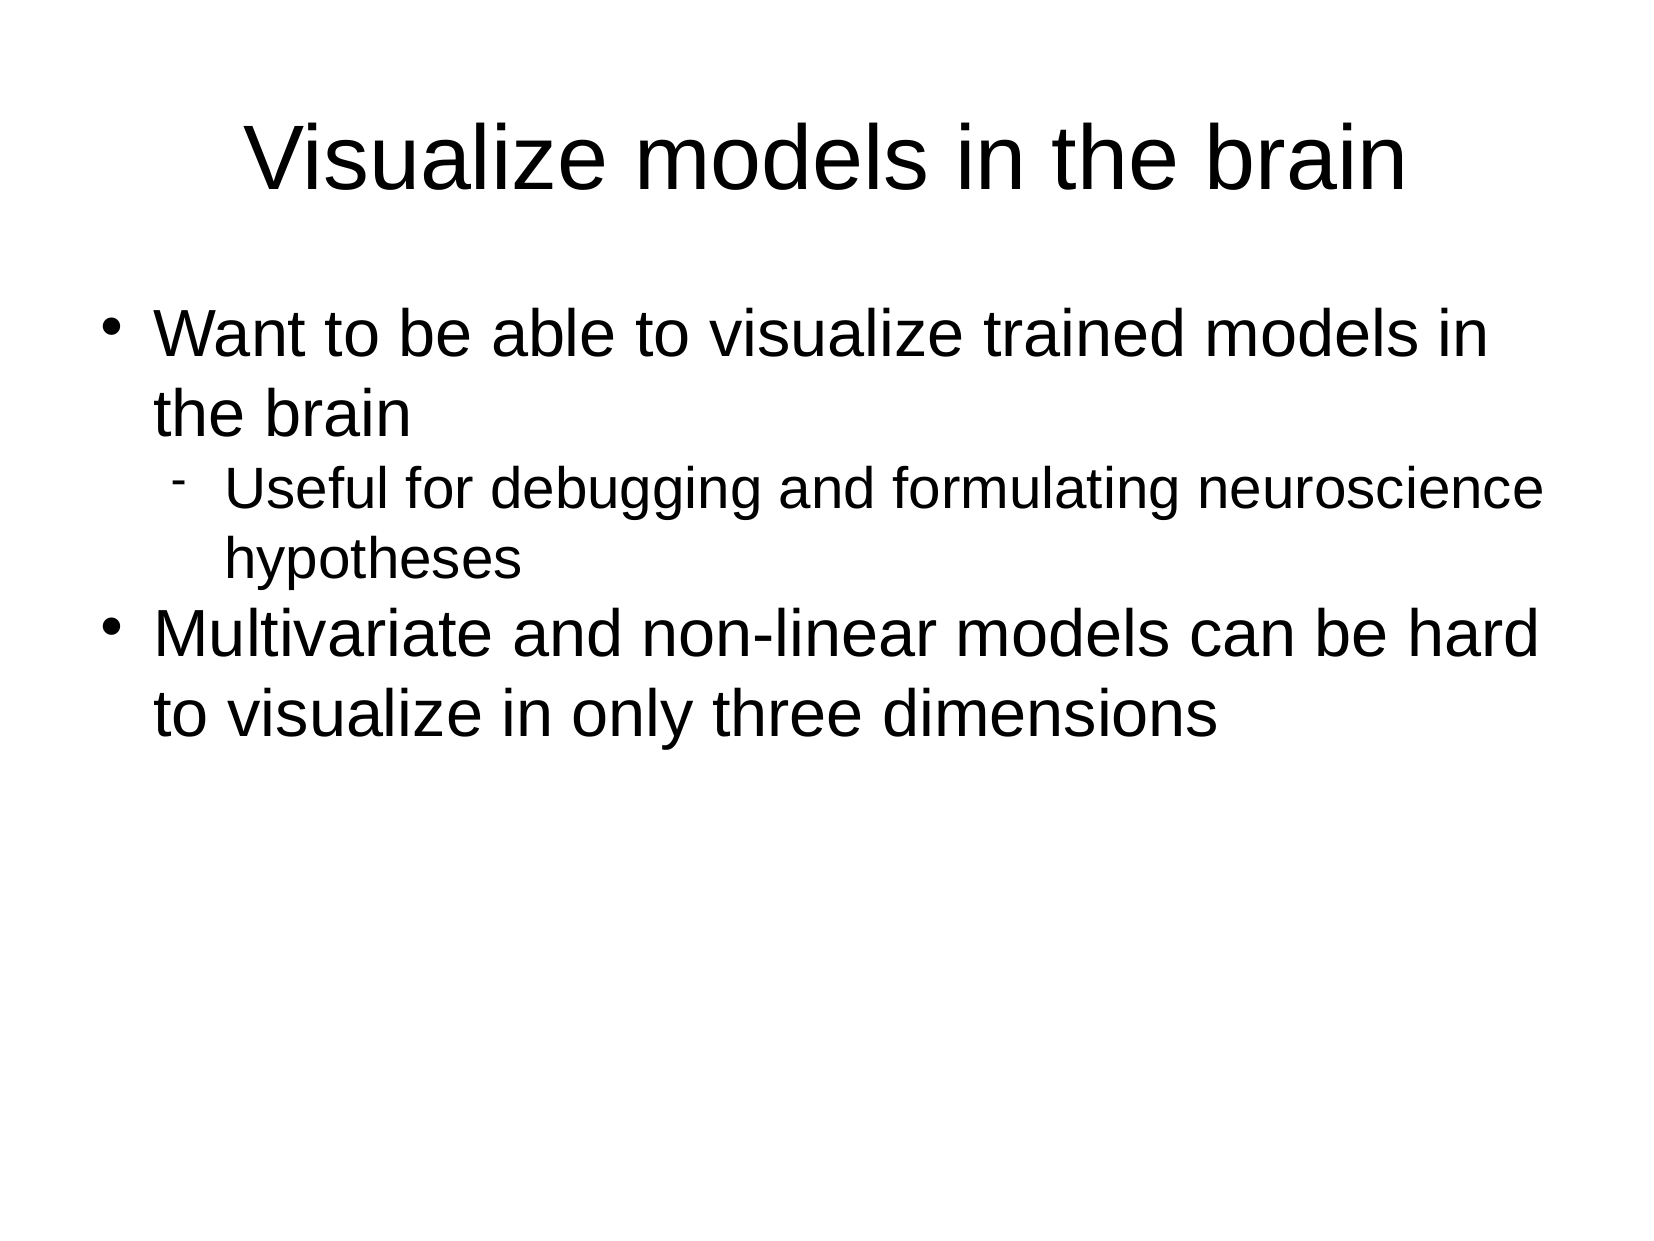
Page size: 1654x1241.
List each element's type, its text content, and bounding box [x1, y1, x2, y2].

text_box Visualize models in the brain [82, 49, 1571, 257]
text_box Want to be able to visualize trained models in the brain Useful for debugging and formulating neuroscience hypotheses Multivariate and non-linear models can be hard to visualize in only three dimensions [82, 290, 1571, 1010]
